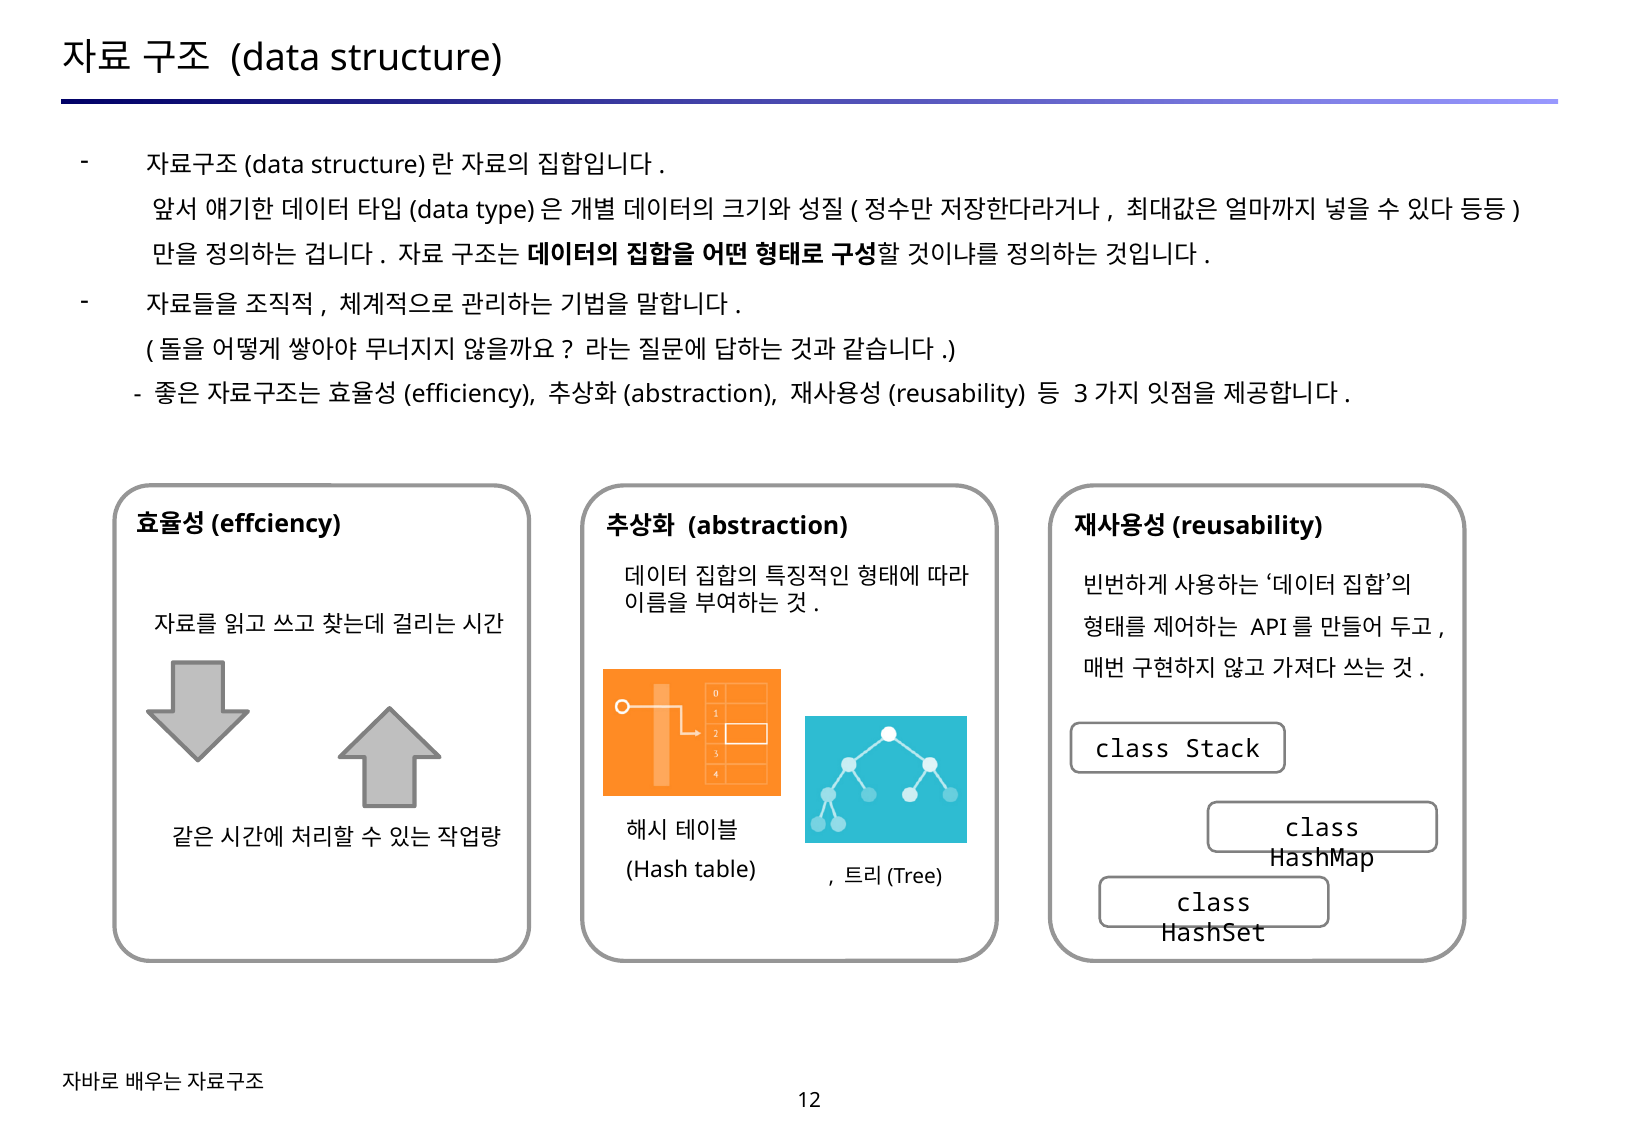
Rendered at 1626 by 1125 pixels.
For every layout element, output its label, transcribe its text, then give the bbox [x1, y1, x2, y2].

picture [602, 668, 782, 797]
picture [805, 716, 967, 843]
text_box 빈번하게 사용하는 ‘데이터 집합’의 형태를 제어하는 API를 만들어 두고, 매번 구현하지 않고 가져다 쓰는 것. [1068, 549, 1460, 689]
text_box [339, 708, 440, 807]
text_box [147, 662, 248, 761]
text_box 데이터 집합의 특징적인 형태에 따라 이름을 부여하는 것. [610, 554, 992, 624]
text_box class HashMap [1208, 802, 1437, 852]
text_box 해시 테이블 (Hash table) [611, 808, 771, 890]
text_box 같은 시간에 처리할 수 있는 작업량 [157, 814, 517, 857]
title 자료 구조 (data structure) [62, 32, 1560, 79]
text_box 재사용성(reusability) [1049, 485, 1465, 961]
text_box 추상화 (abstraction) [582, 485, 997, 961]
text_box class HashSet [1099, 877, 1329, 927]
list 자료구조(data structure)란 자료의 집합입니다. 앞서 얘기한 데이터 타입(data type)은 개별 데이터의 크기와 성질(정수만 저장한다라거나, 최대값은 얼마까지 넣을 수 있다 등등) 만을 정의하는 겁니다. 자료 구조는 데이터의 집합을 어떤 형태로 구성할 것이냐를 정의하는 것입니다. 자료들을 조직적, 체계적으로 관리하는 기법을 말합니다. (돌을 어떻게 쌓아야 무너지지 않을까요? 라는 질문에 답하는 것과 같습니다.) - 좋은 자료구조는 효율성(efficiency), 추상화(abstraction), 재사용성(reusability) 등 3가지 잇점을 제공합니다. [62, 133, 1559, 413]
text_box 효율성(effciency) [114, 485, 530, 961]
text_box , 트리(Tree) [813, 854, 957, 895]
text_box class Stack [1070, 722, 1285, 773]
text_box 자료를 읽고 쓰고 찾는데 걸리는 시간 [139, 602, 521, 645]
